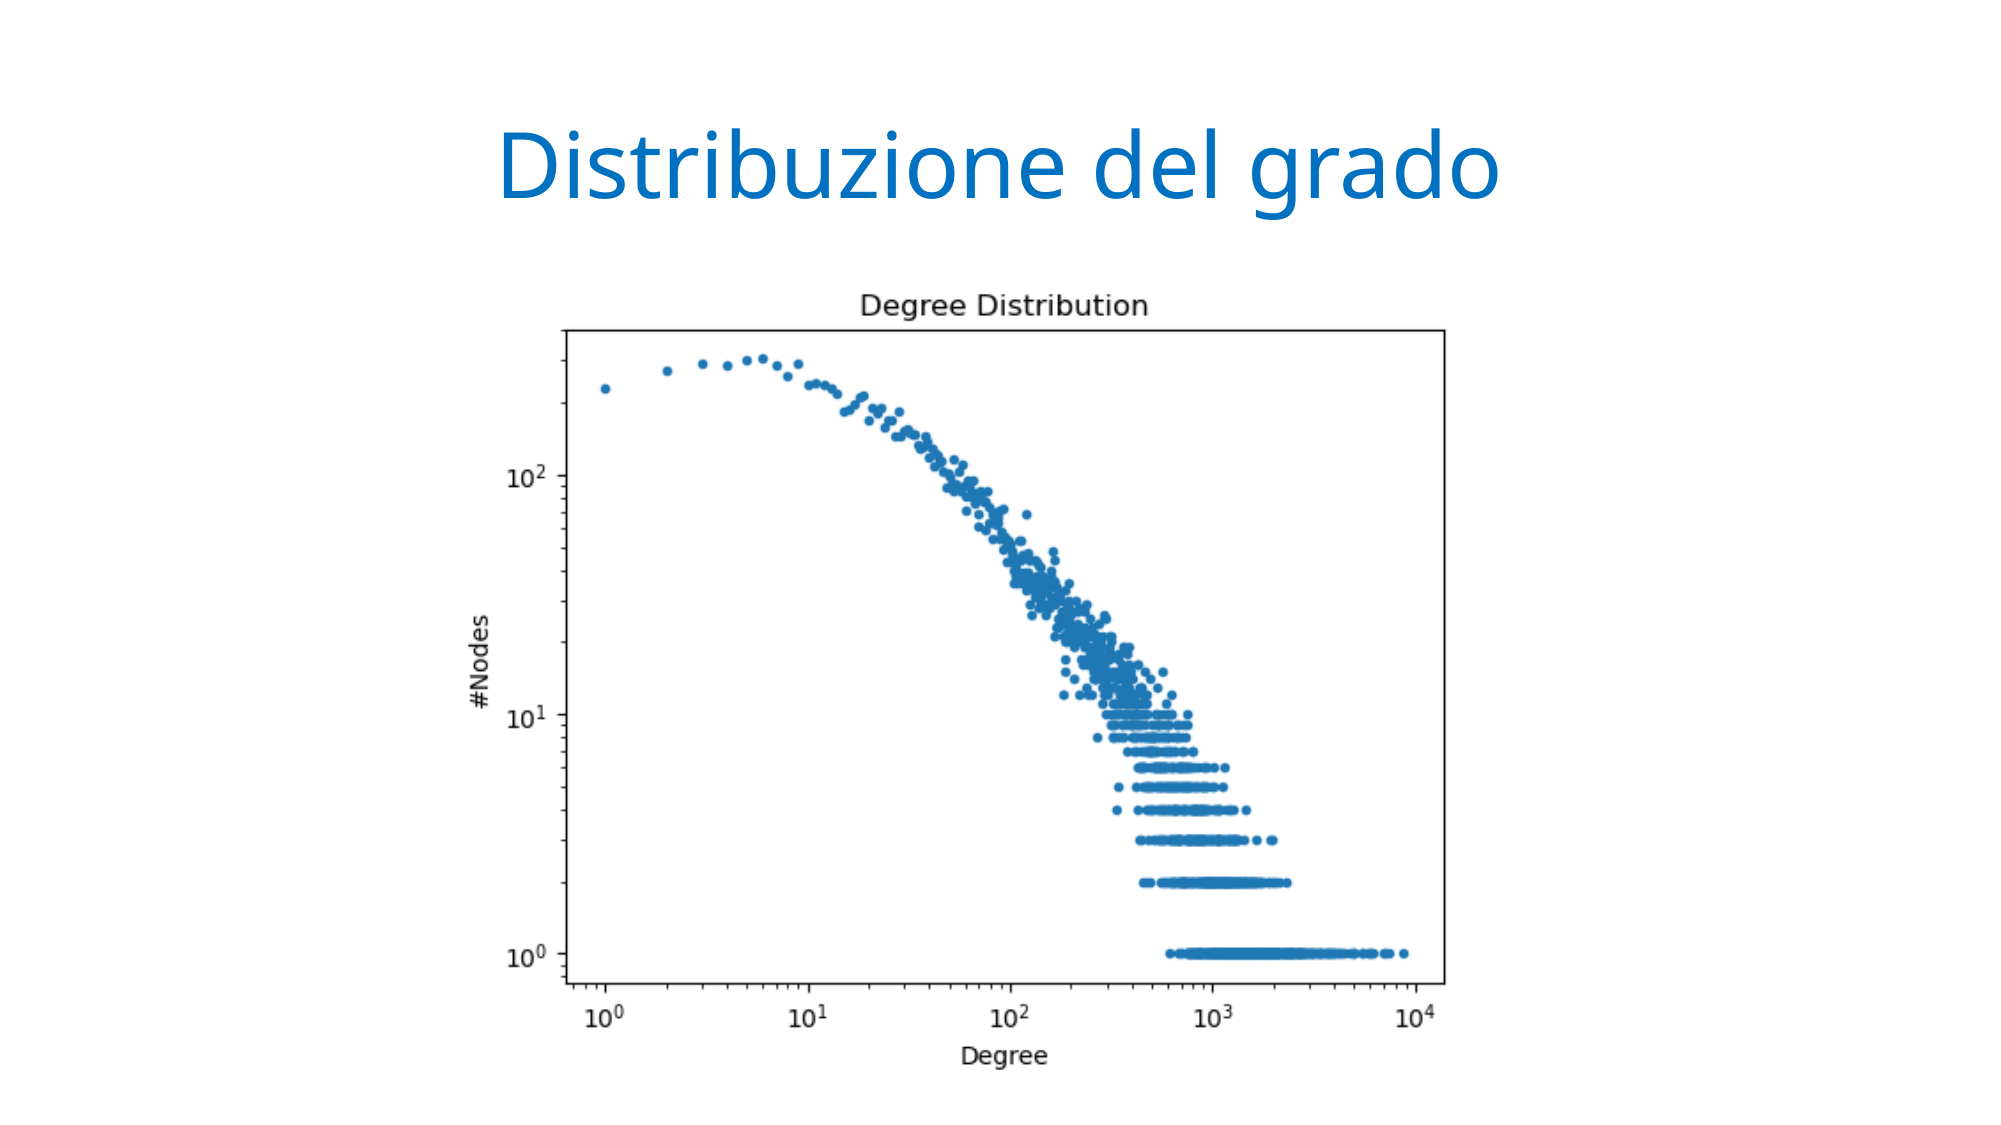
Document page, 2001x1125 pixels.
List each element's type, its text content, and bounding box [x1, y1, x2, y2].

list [451, 276, 1460, 1086]
title Distribuzione del grado [137, 59, 1863, 278]
